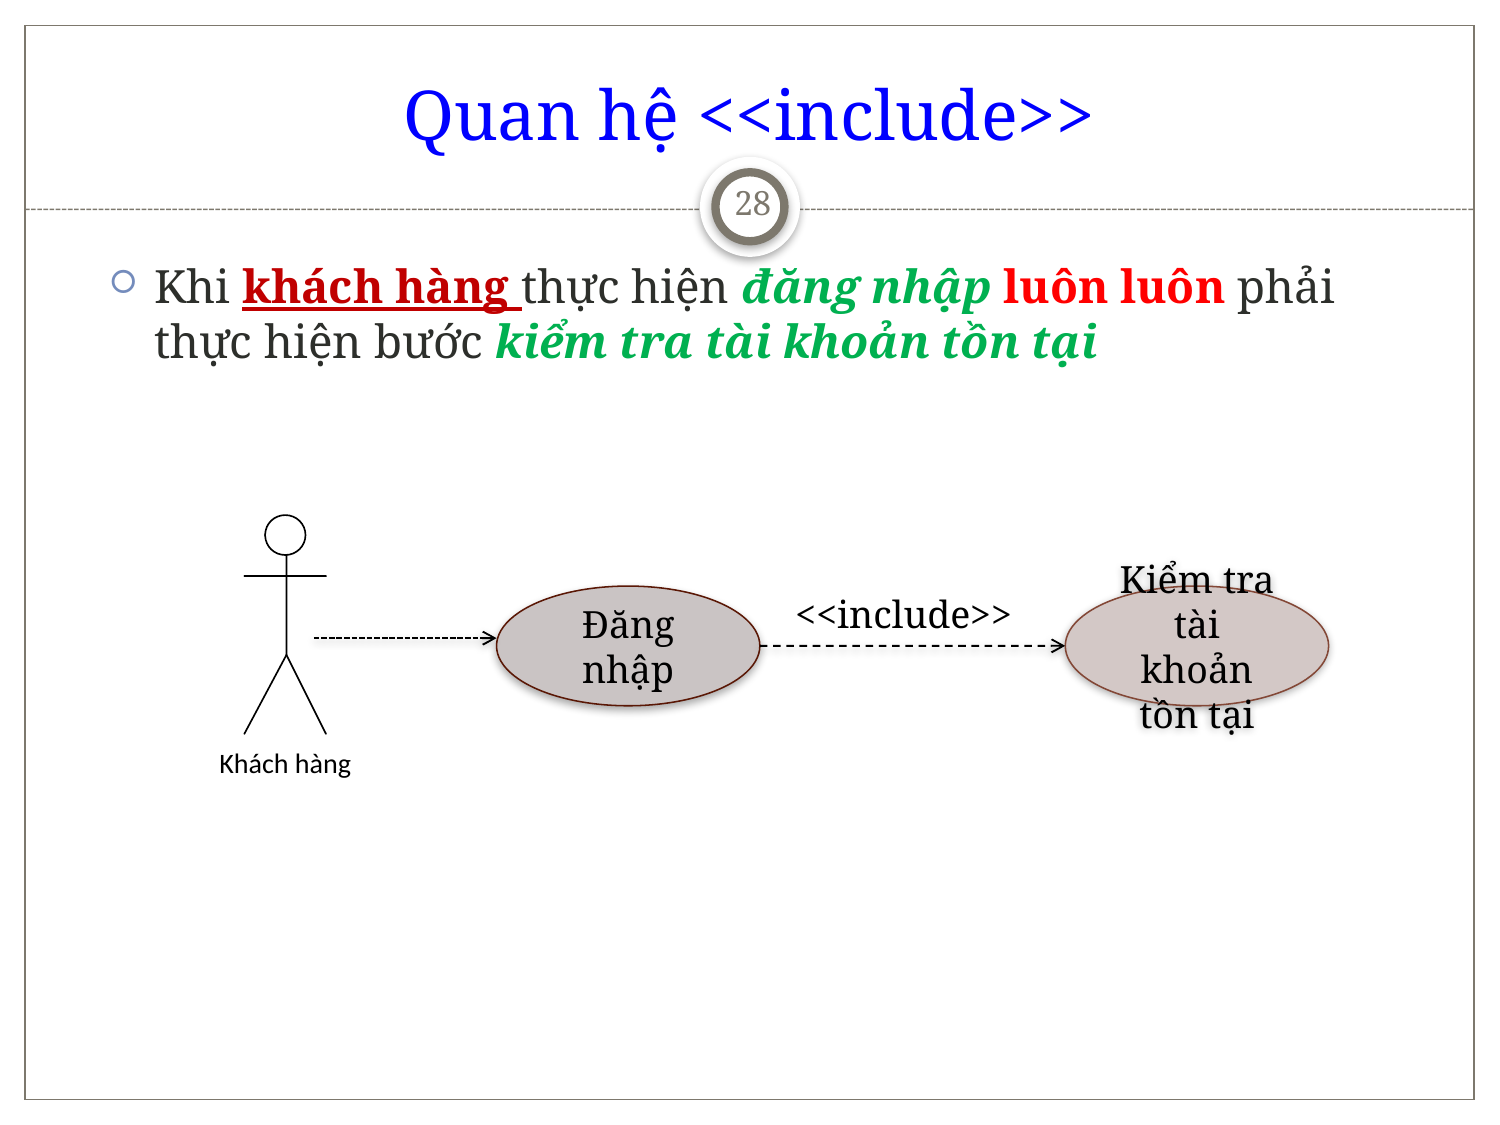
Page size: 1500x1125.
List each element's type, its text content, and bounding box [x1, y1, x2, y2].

text_box Đăng nhập [495, 585, 761, 707]
text_box <<include>> [780, 583, 1028, 643]
text_box Kiểm tra tài khoản tồn tại [1064, 585, 1330, 707]
title Quan hệ <<include>> [49, 37, 1450, 162]
slide_number 28 [715, 168, 791, 241]
list Khi khách hàng thực hiện đăng nhập luôn luôn phải thực hiện bước kiểm tra tài khoản tồn tại [49, 250, 1445, 1082]
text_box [215, 509, 356, 787]
